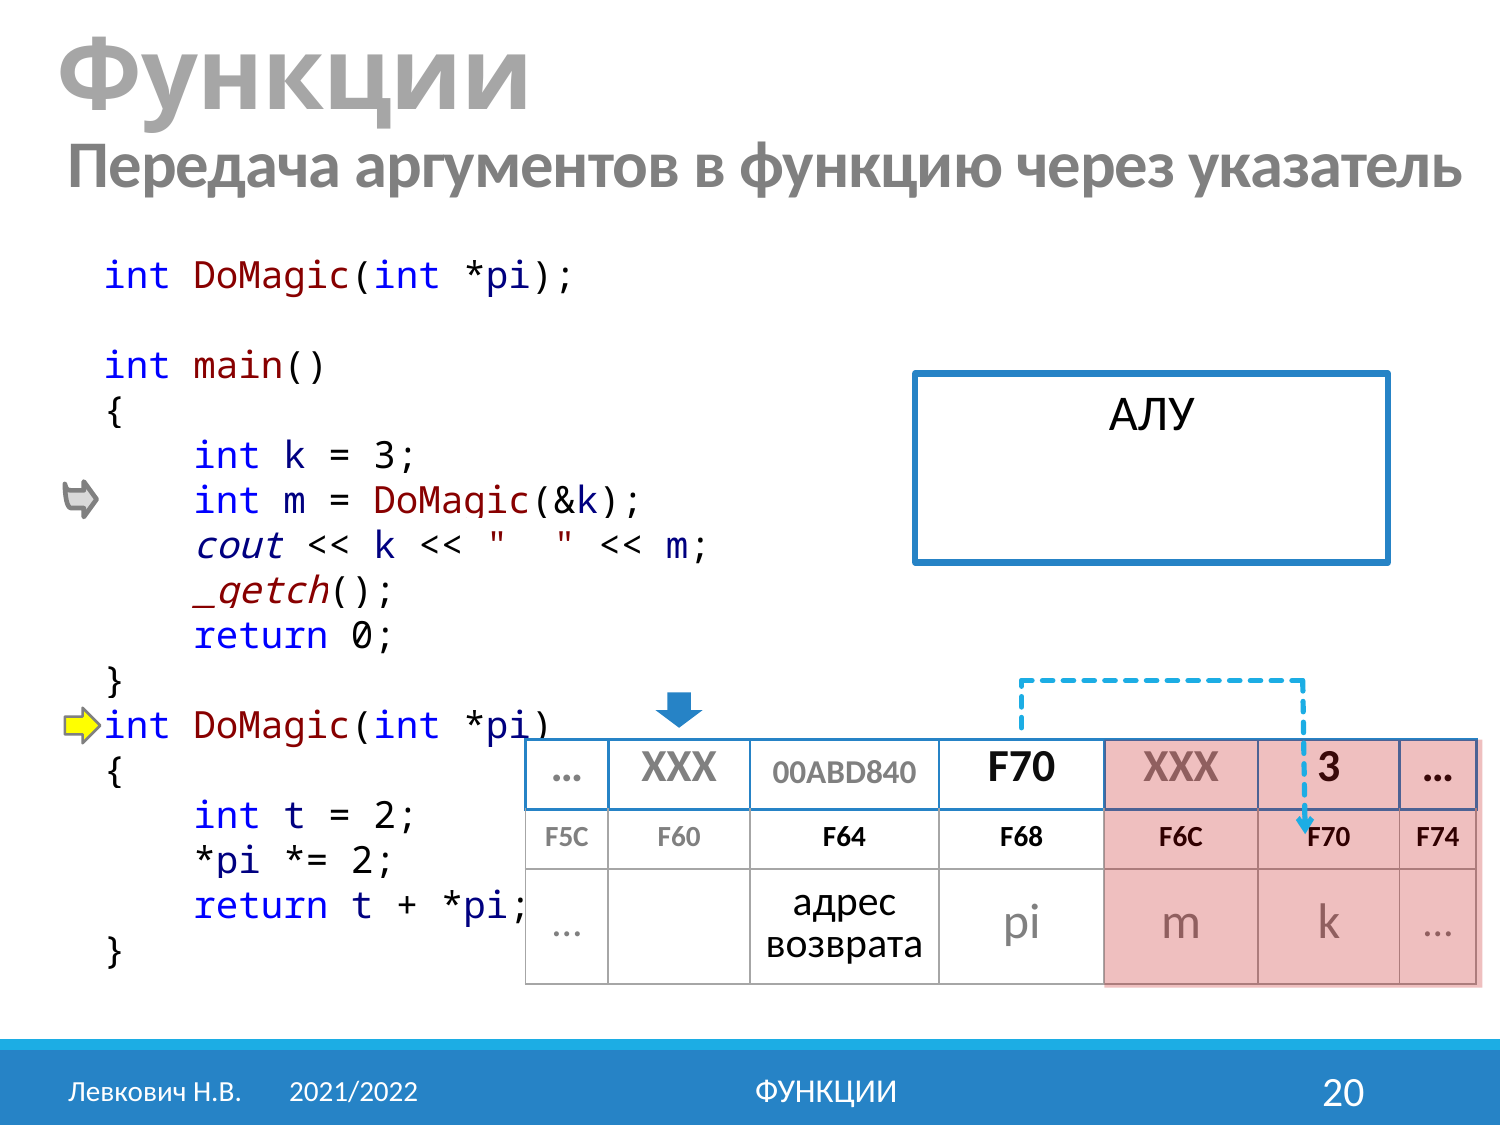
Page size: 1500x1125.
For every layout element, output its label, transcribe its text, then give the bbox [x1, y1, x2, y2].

text_box [654, 691, 704, 729]
text_box [63, 706, 102, 745]
table_cell F5С [526, 811, 607, 868]
text_box Передача аргументов в функцию через указатель [53, 113, 1483, 209]
footer Функции [453, 1059, 1199, 1120]
text_box [63, 480, 98, 519]
text_box АЛУ [914, 372, 1389, 564]
table_cell F64 [751, 811, 938, 868]
table_header XXX [610, 741, 749, 808]
table_cell … [526, 870, 607, 983]
table_cell F60 [609, 811, 749, 868]
slide_number 20 [1218, 1059, 1380, 1120]
table_cell pi [940, 870, 1103, 983]
table_cell F68 [940, 811, 1103, 868]
table_header 00ABD840 [751, 741, 938, 808]
text_box [1103, 738, 1484, 989]
table_cell адрес возврата [751, 870, 938, 983]
text_box Функции [41, 0, 1279, 138]
table_header … [527, 741, 607, 808]
slide_number Левкович Н.В. 2021/2022 [47, 1059, 440, 1120]
table_header F70 [940, 741, 1018, 808]
table_cell [609, 870, 749, 983]
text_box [1021, 680, 1306, 835]
text_box int DoMagic(int *pi); int main() { int k = 3; int m = DoMagic(&k); cout << k << " " << m; _getch(); return 0; } int DoMagic(int *pi) { int t = 2; *pi *= 2; return t + *pi; } [88, 243, 762, 979]
